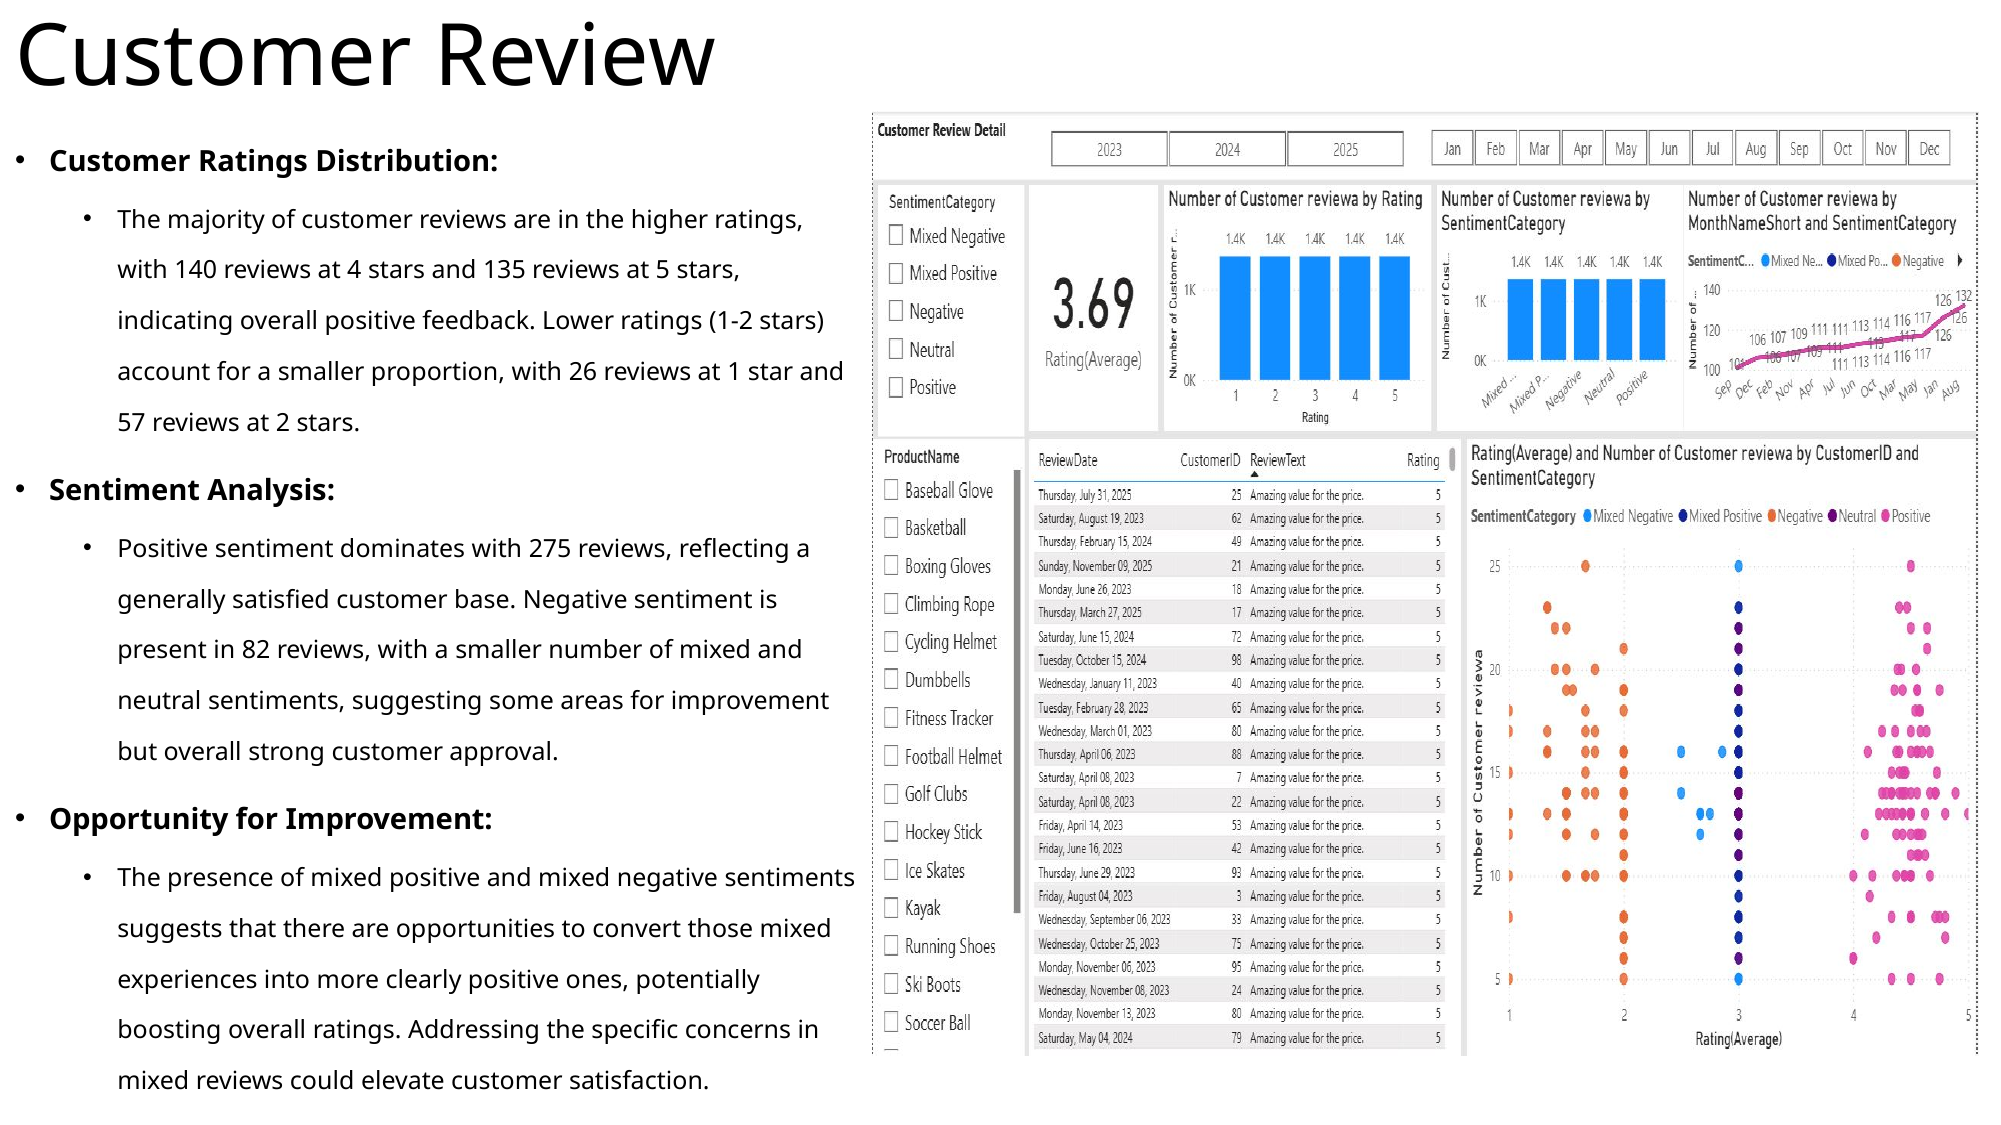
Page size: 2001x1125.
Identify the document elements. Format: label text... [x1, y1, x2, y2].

list Customer Ratings Distribution: The majority of customer reviews are in the higher ratings, with 140 reviews at 4 stars and 135 reviews at 5 stars, indicating overall positive feedback. Lower ratings (1-2 stars) account for a smaller proportion, with 26 reviews at 1 star and 57 reviews at 2 stars. Sentiment Analysis: Positive sentiment dominates with 275 reviews, reflecting a generally satisfied customer base. Negative sentiment is present in 82 reviews, with a smaller number of mixed and neutral sentiments, suggesting some areas for improvement but overall strong customer approval. Opportunity for Improvement: The presence of mixed positive and mixed negative sentiments suggests that there are opportunities to convert those mixed experiences into more clearly positive ones, potentially boosting overall ratings. Addressing the specific concerns in mixed reviews could elevate customer satisfaction. [0, 110, 873, 1116]
title Customer Review [0, 3, 2000, 112]
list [871, 111, 1980, 1057]
